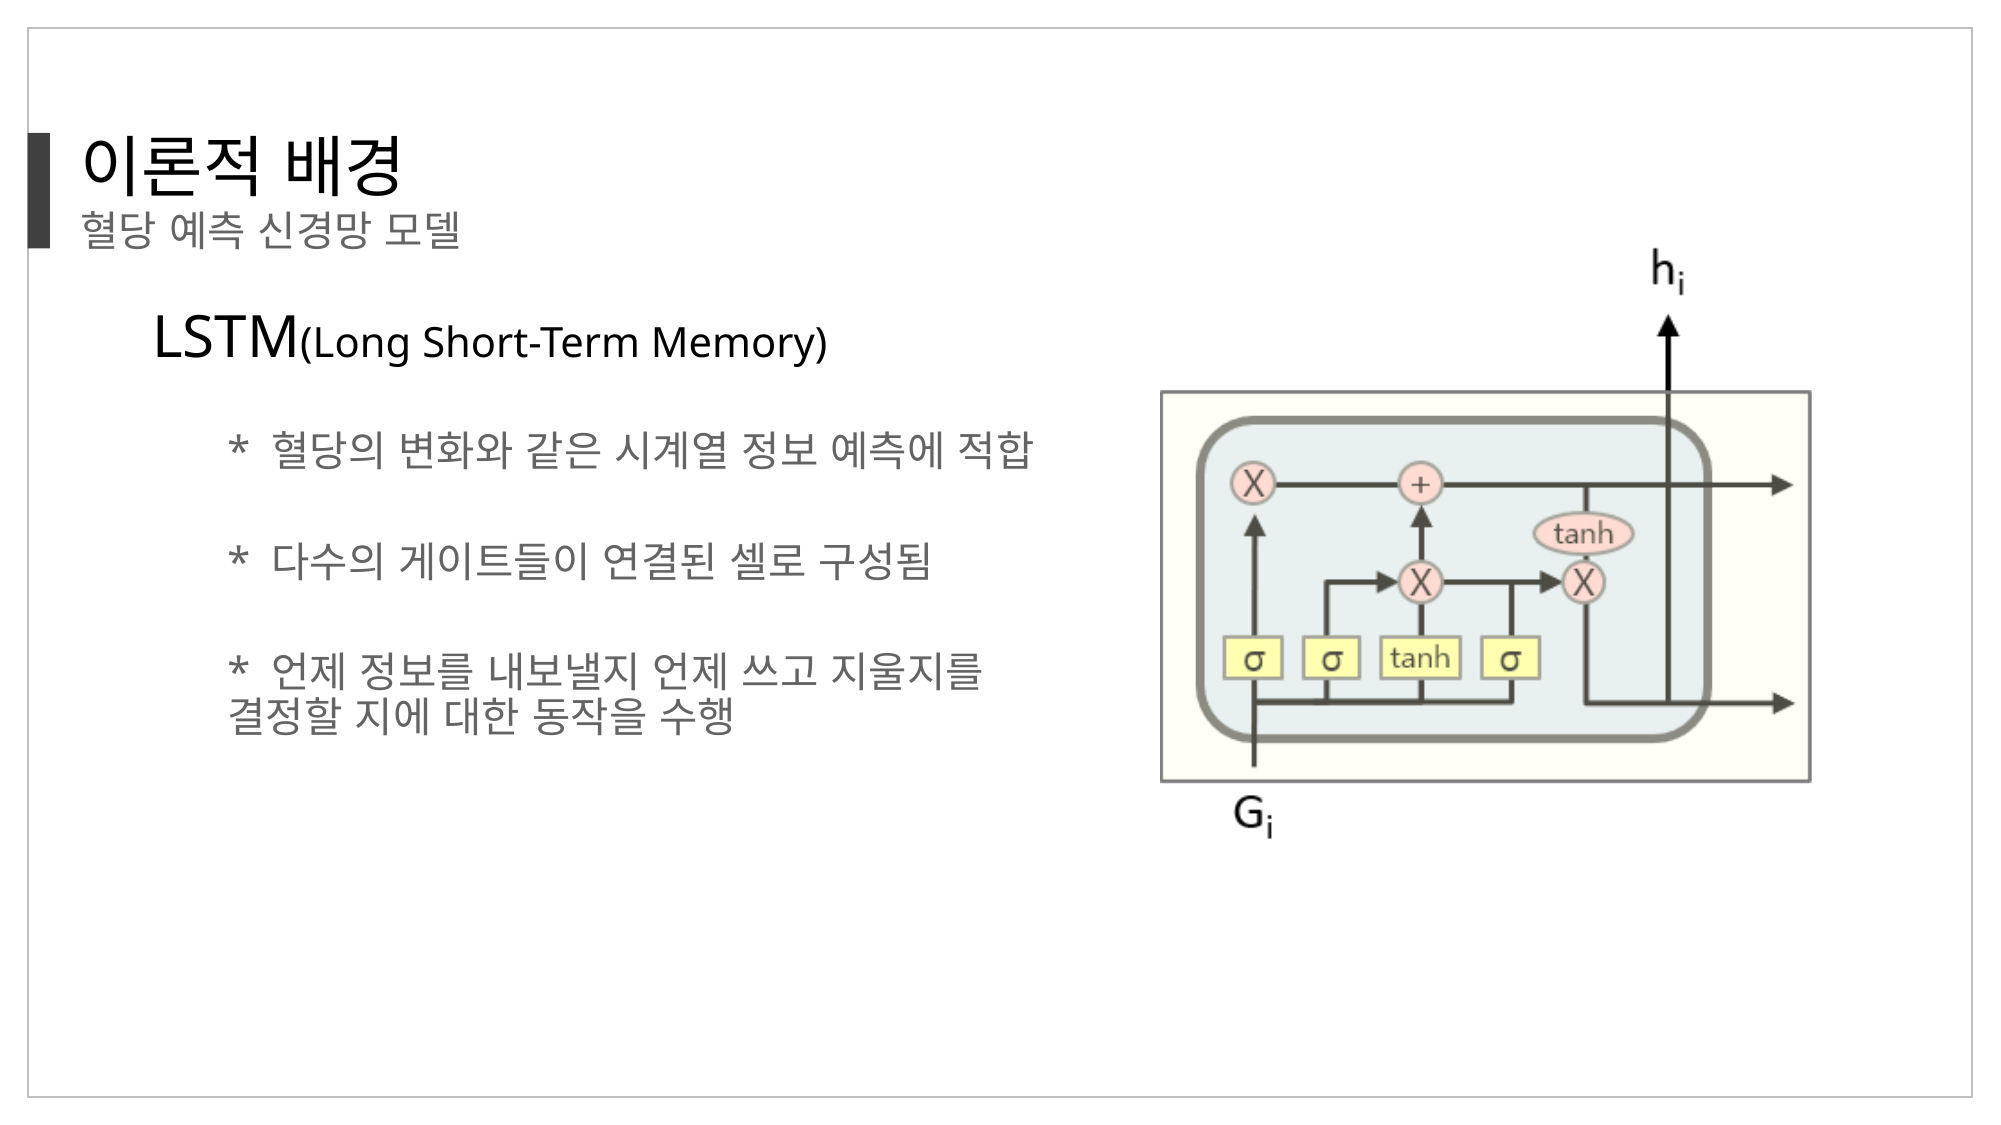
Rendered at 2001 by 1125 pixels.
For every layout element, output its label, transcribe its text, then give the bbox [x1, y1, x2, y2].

text_box [27, 132, 51, 249]
text_box 이론적 배경 혈당 예측 신경망 모델 [65, 117, 863, 263]
picture [1160, 218, 1819, 875]
list LSTM(Long Short-Term Memory) * 혈당의 변화와 같은 시계열 정보 예측에 적합 * 다수의 게이트들이 연결된 셀로 구성됨 * 언제 정보를 내보낼지 언제 쓰고 지울지를 결정할 지에 대한 동작을 수행 [137, 299, 1863, 1014]
text_box [27, 27, 1973, 1098]
